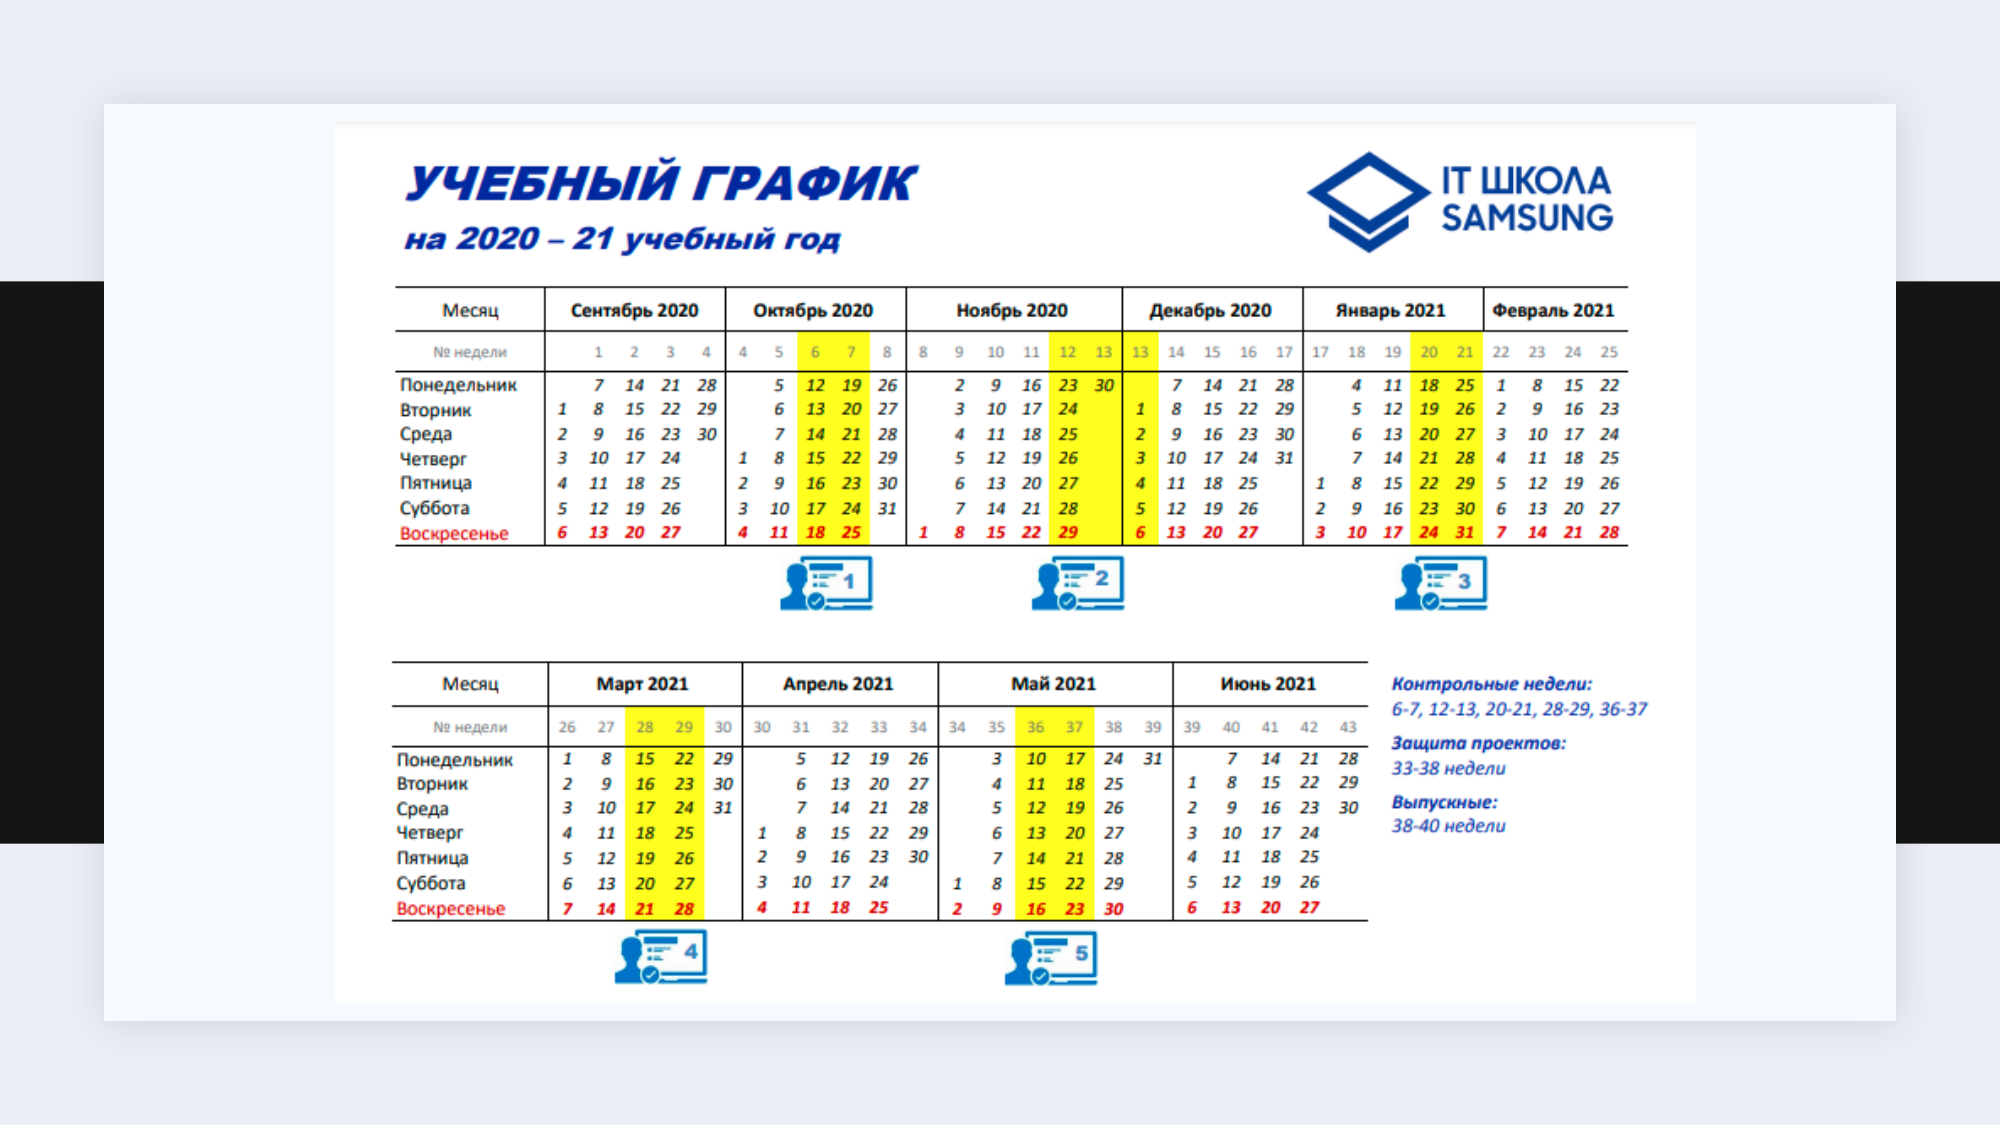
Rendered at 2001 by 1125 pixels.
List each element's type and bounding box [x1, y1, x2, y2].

picture [334, 121, 1697, 1004]
